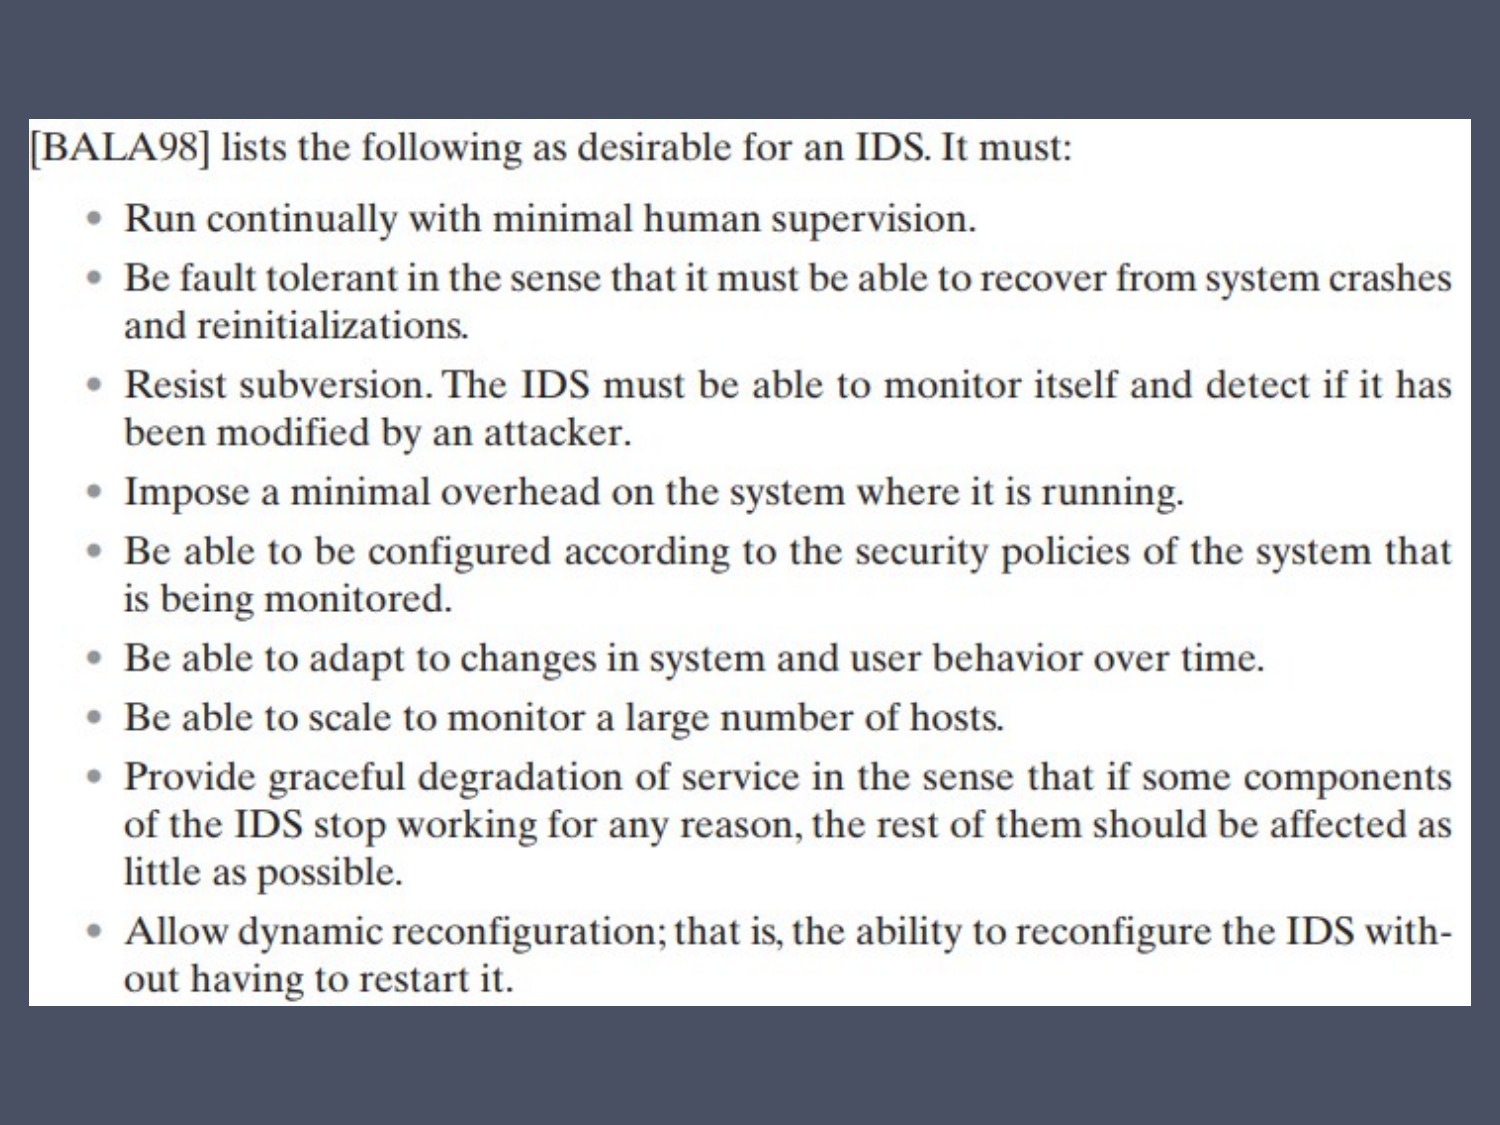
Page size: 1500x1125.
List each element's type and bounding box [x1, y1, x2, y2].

picture [29, 119, 1471, 1006]
